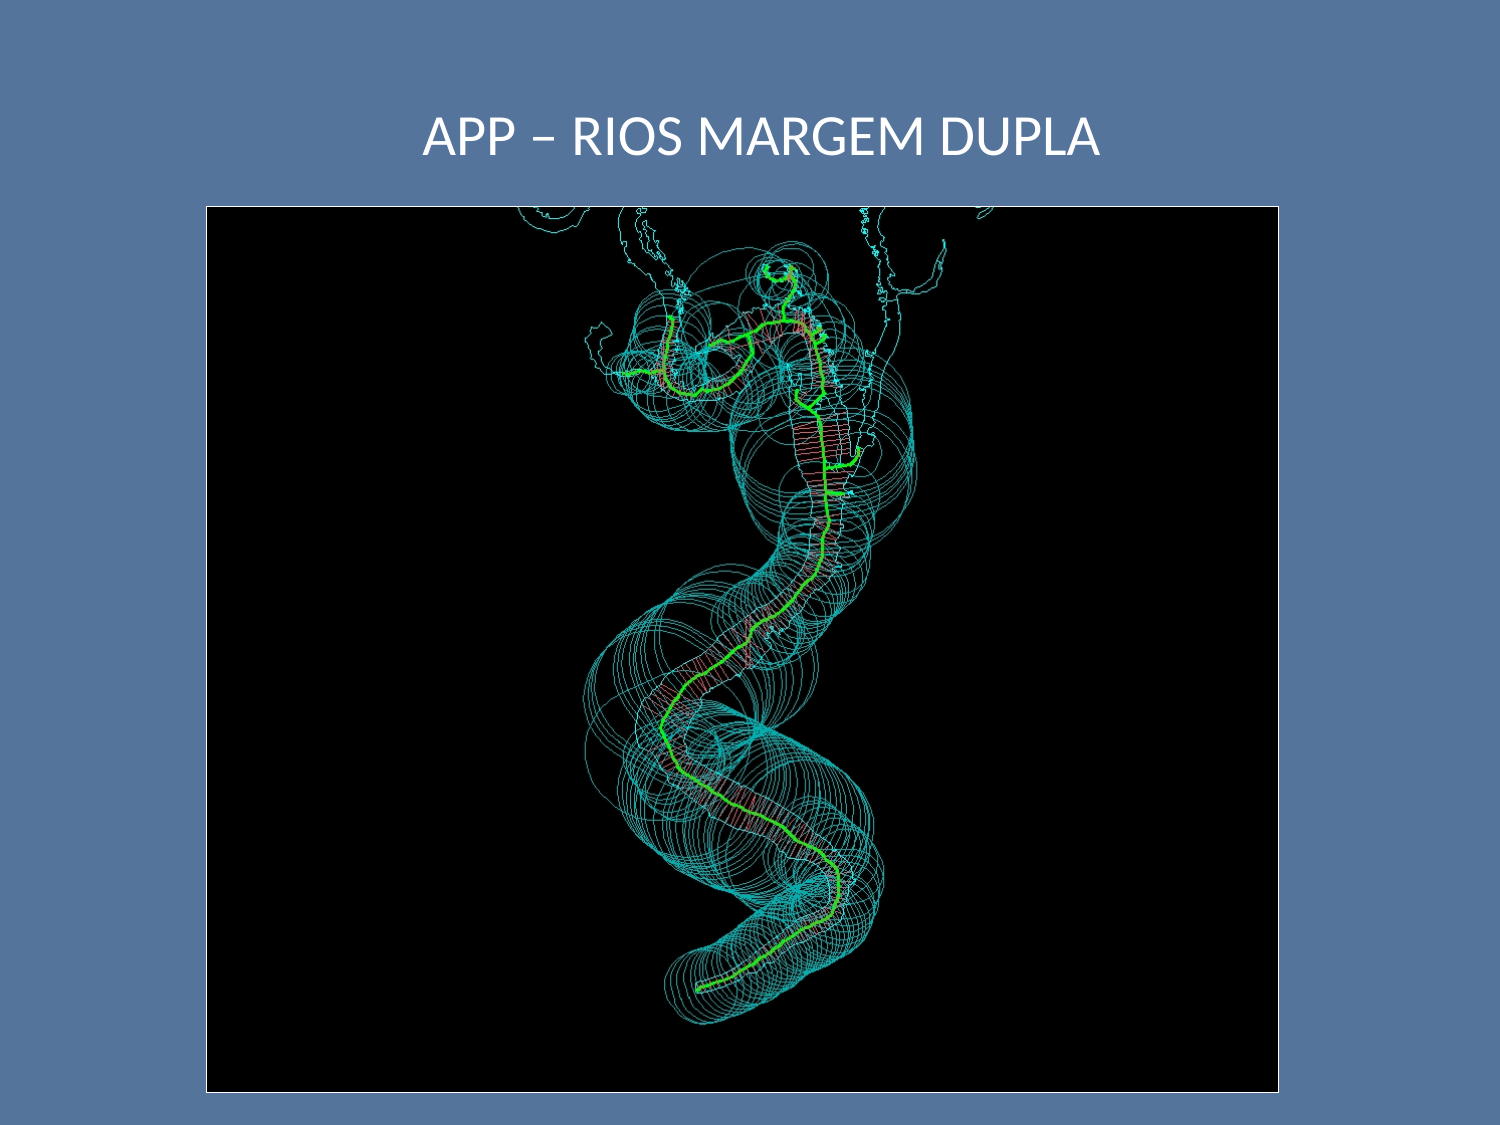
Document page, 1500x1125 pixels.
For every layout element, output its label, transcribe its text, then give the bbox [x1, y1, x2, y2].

picture [206, 206, 1279, 1093]
title APP – RIOS MARGEM DUPLA [123, 90, 1399, 174]
